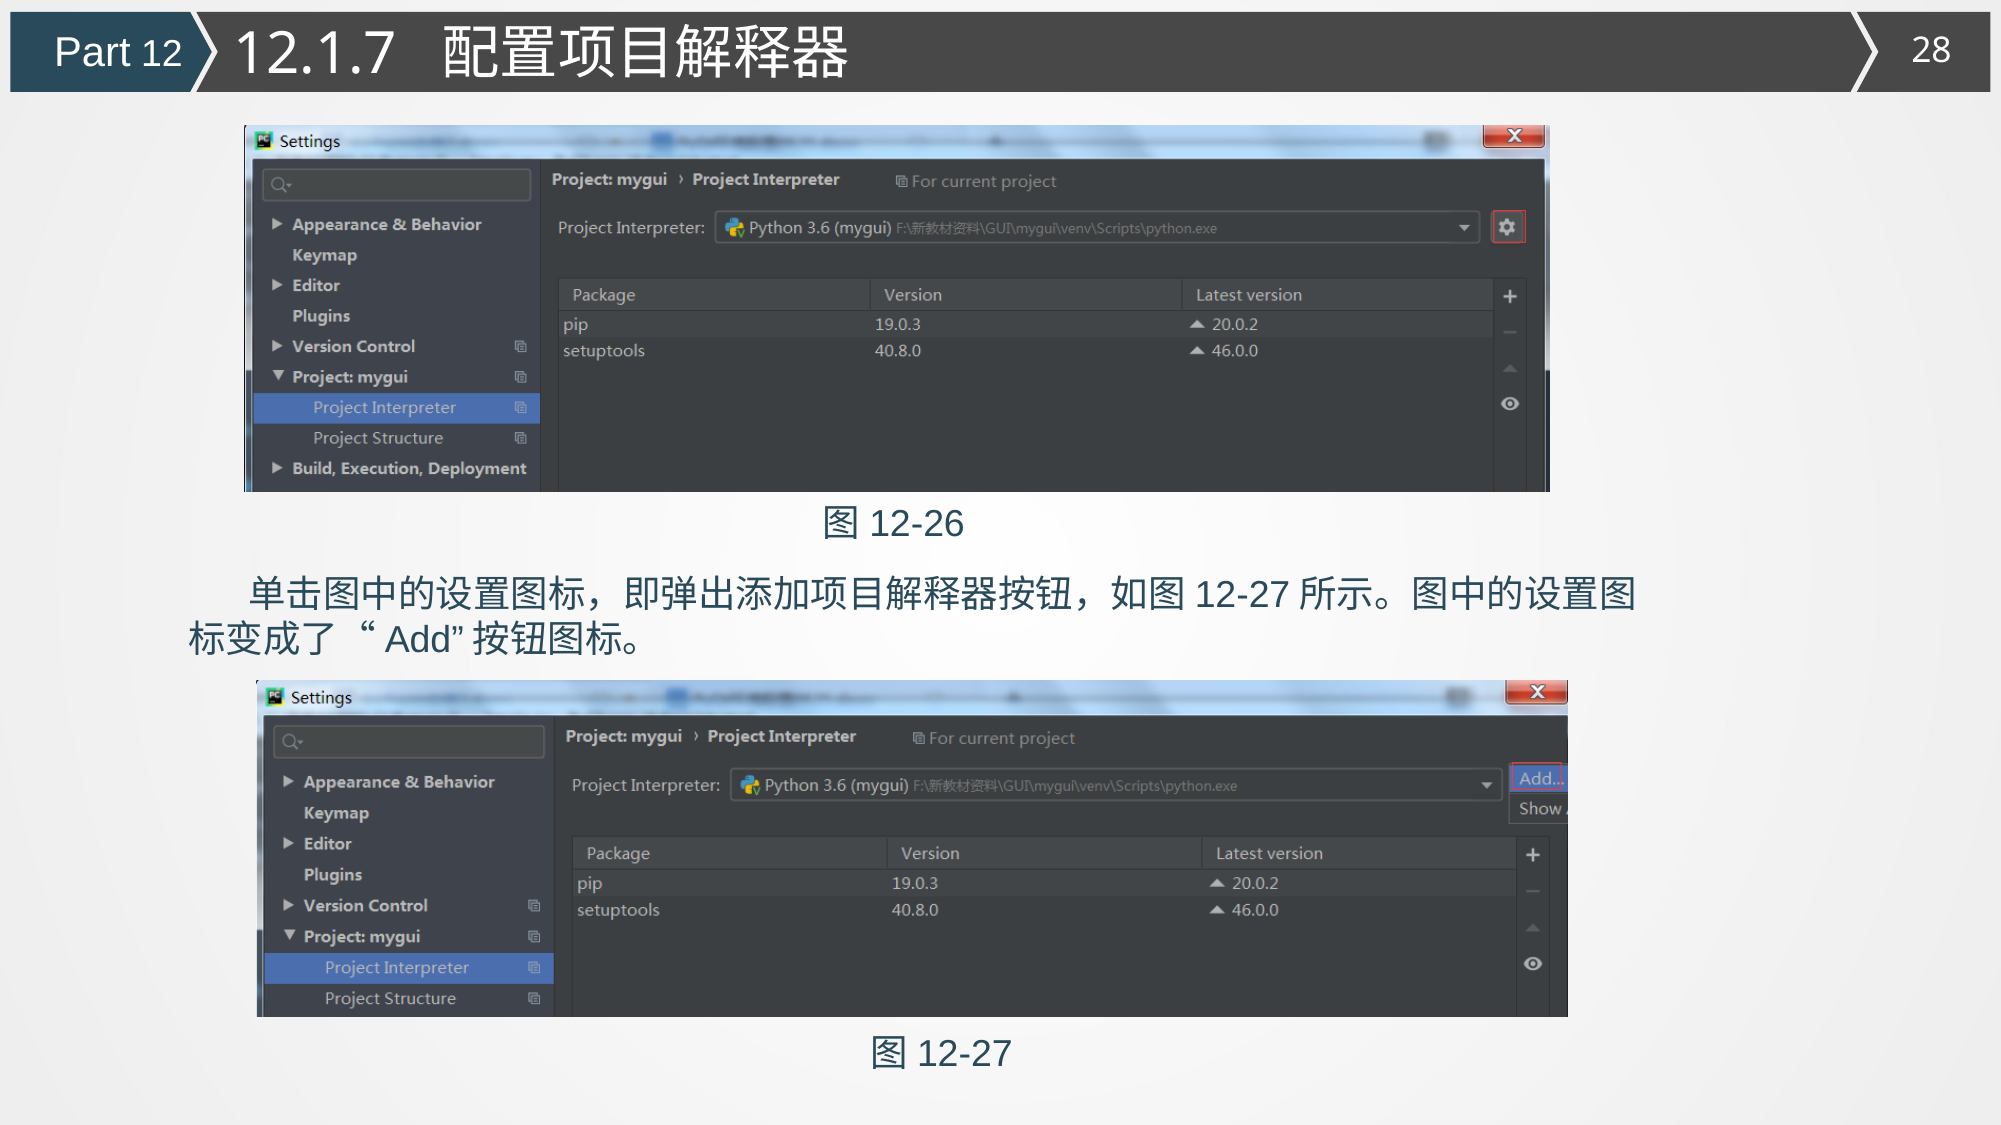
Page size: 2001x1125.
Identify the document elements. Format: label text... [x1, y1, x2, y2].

text_box 图12-26 [808, 500, 980, 552]
text_box Part 12 [22, 17, 198, 83]
picture [0, 0, 2001, 1125]
text_box 12.1.7 配置项目解释器 [218, 7, 1780, 93]
text_box 单击图中的设置图标，即弹出添加项目解释器按钮，如图12-27所示。图中的设置图标变成了“Add”按钮图标。 [173, 562, 1662, 668]
text_box 图12-27 [855, 1024, 1028, 1082]
